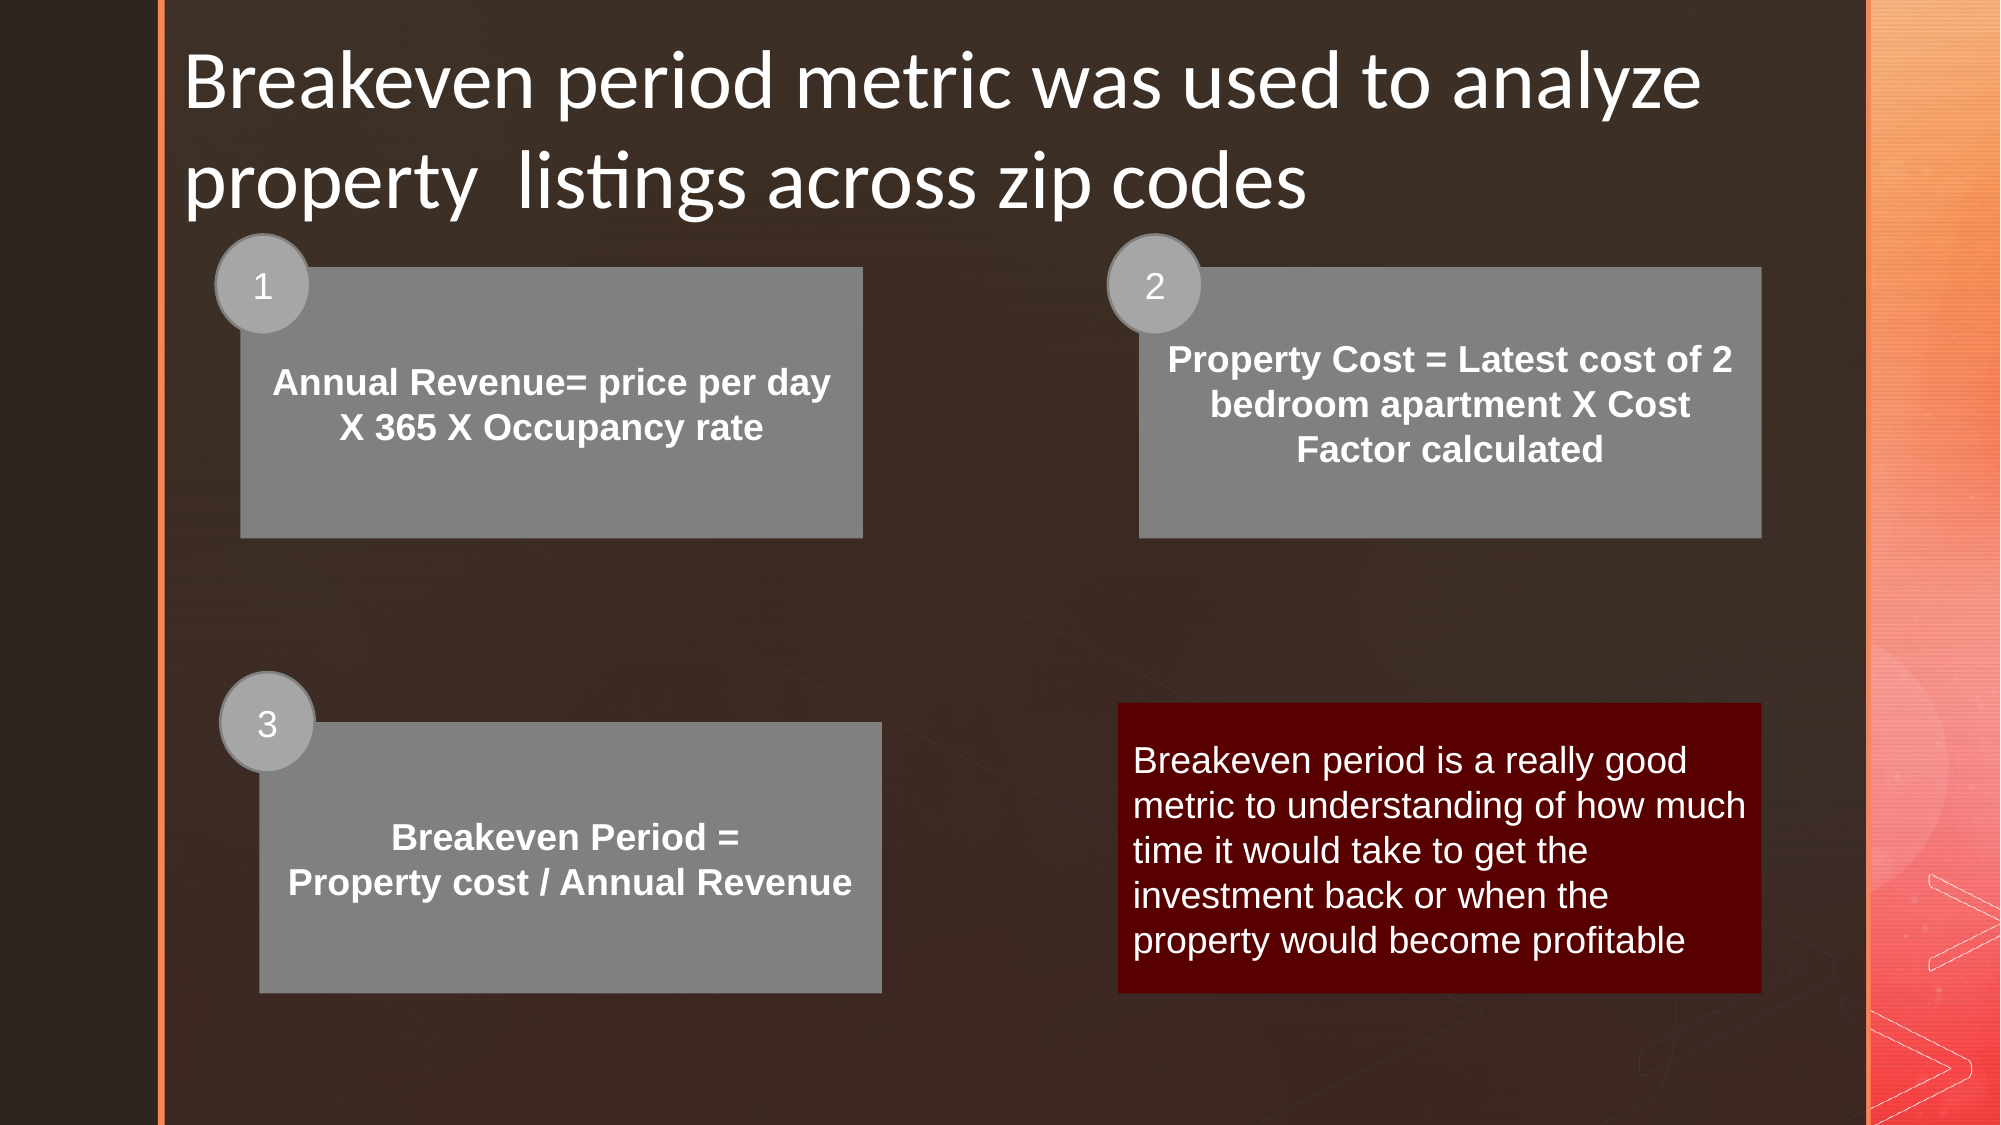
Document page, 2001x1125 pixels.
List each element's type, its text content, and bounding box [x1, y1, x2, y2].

text_box 1 [214, 233, 312, 337]
text_box Annual Revenue= price per day X 365 X Occupancy rate [239, 266, 864, 540]
picture [1871, 0, 2001, 1125]
text_box Breakeven period is a really good metric to understanding of how much time it would take to get the investment back or when the property would become profitable [1117, 701, 1763, 995]
text_box Breakeven Period = Property cost / Annual Revenue [258, 721, 883, 995]
text_box 3 [218, 670, 317, 774]
text_box Property Cost = Latest cost of 2 bedroom apartment X Cost Factor calculated [1138, 266, 1763, 540]
text_box Breakeven period metric was used to analyze property listings across zip codes [168, 17, 1853, 233]
text_box 2 [1106, 233, 1204, 337]
